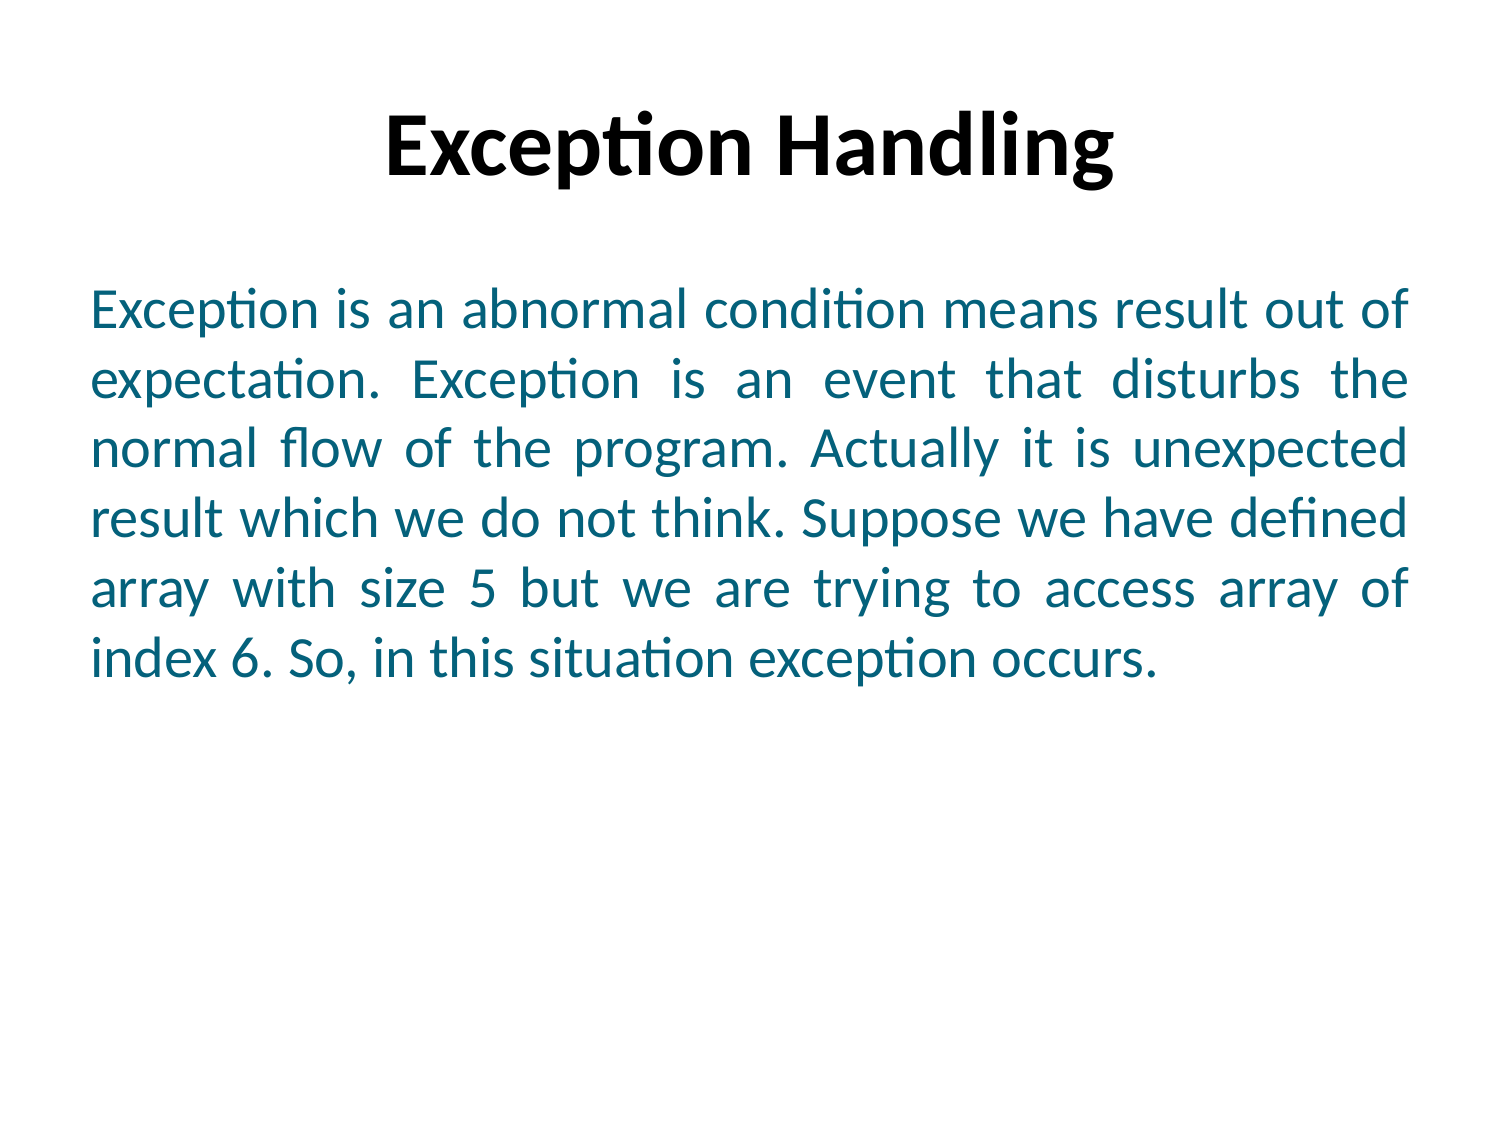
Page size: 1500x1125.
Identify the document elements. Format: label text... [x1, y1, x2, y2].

title Exception Handling [75, 45, 1425, 233]
list Exception is an abnormal condition means result out of expectation. Exception is an event that disturbs the normal flow of the program. Actually it is unexpected result which we do not think. Suppose we have defined array with size 5 but we are trying to access array of index 6. So, in this situation exception occurs. [75, 262, 1425, 1005]
